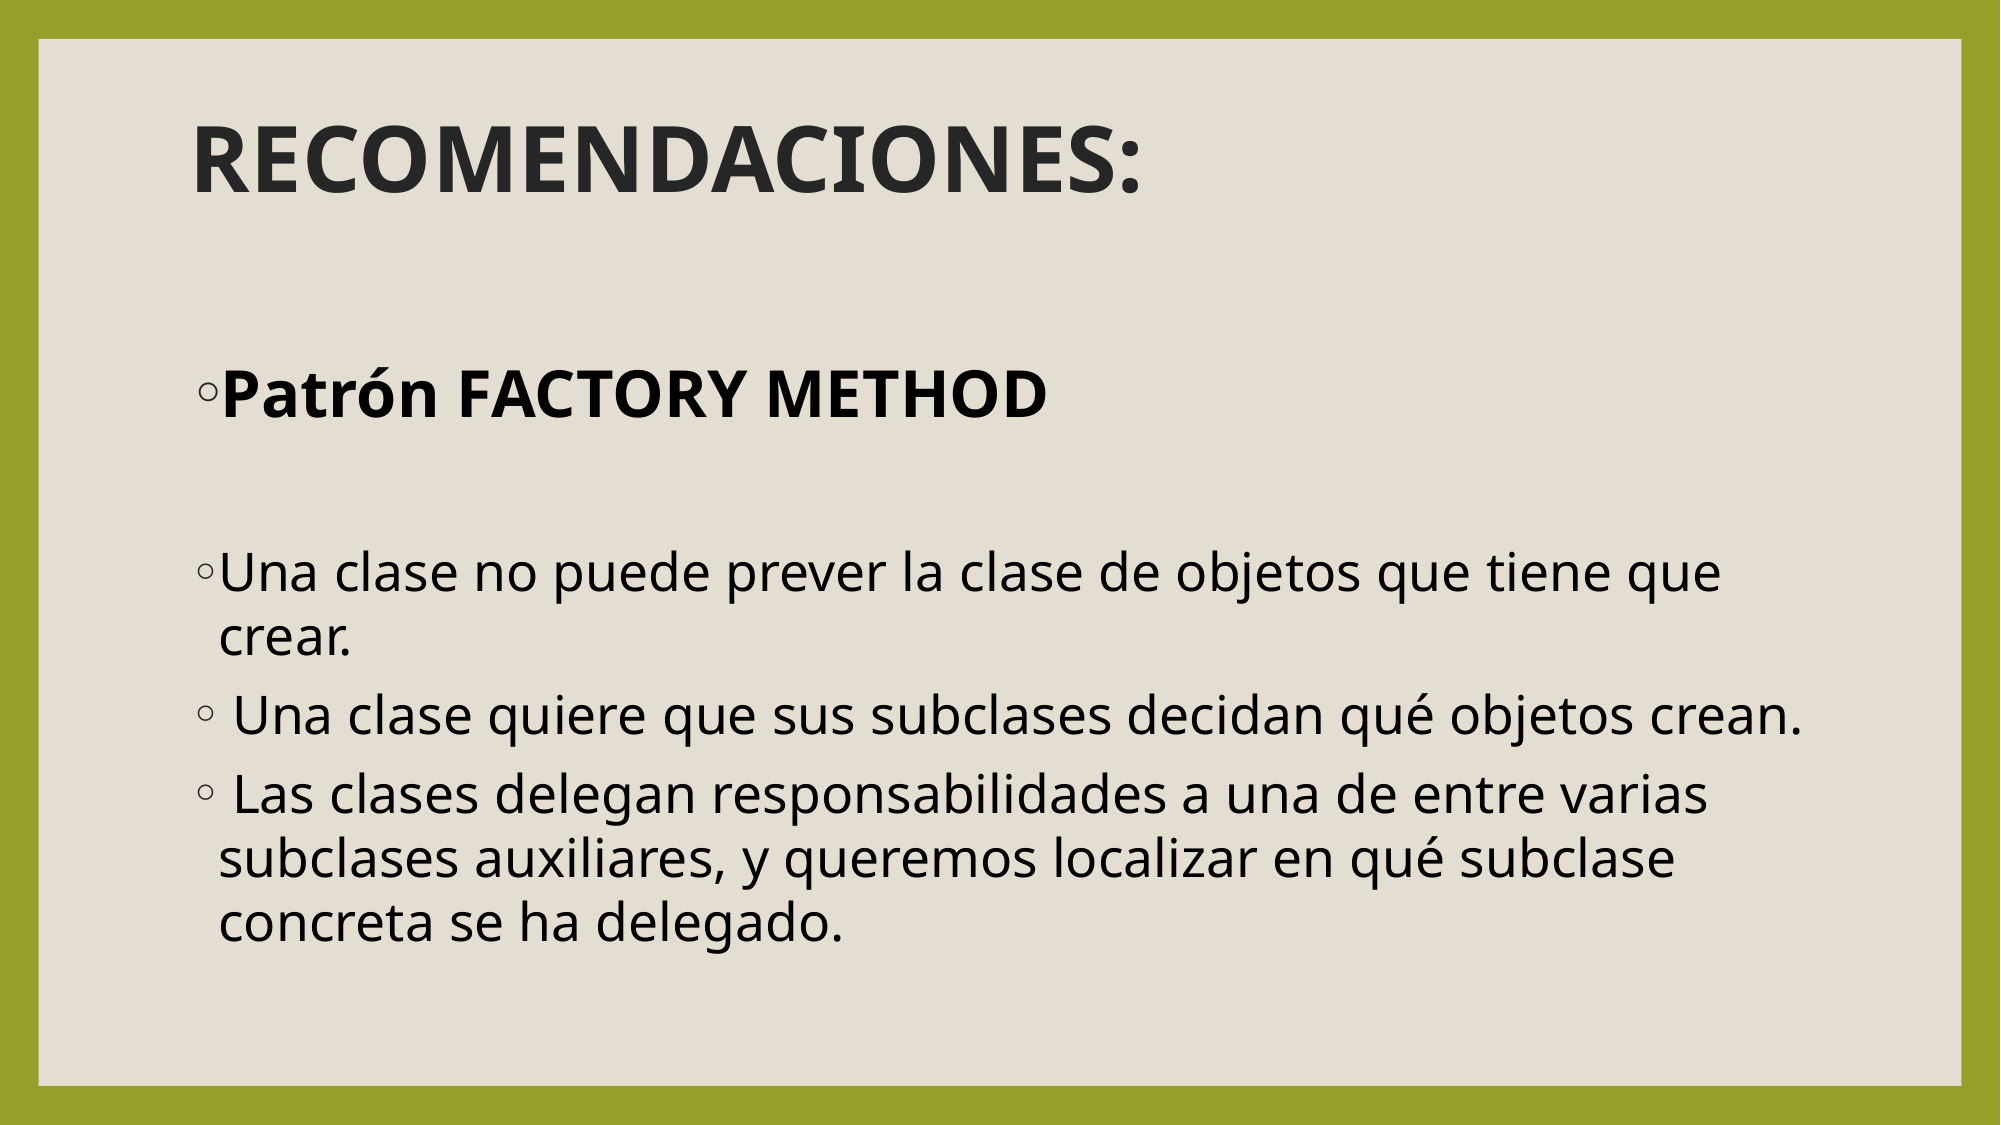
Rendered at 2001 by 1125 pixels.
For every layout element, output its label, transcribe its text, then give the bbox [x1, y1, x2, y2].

title RECOMENDACIONES: [174, 105, 1825, 331]
list Patrón FACTORY METHOD Una clase no puede prever la clase de objetos que tiene que crear. Una clase quiere que sus subclases decidan qué objetos crean. Las clases delegan responsabilidades a una de entre varias subclases auxiliares, y queremos localizar en qué subclase concreta se ha delegado. [174, 345, 1825, 990]
